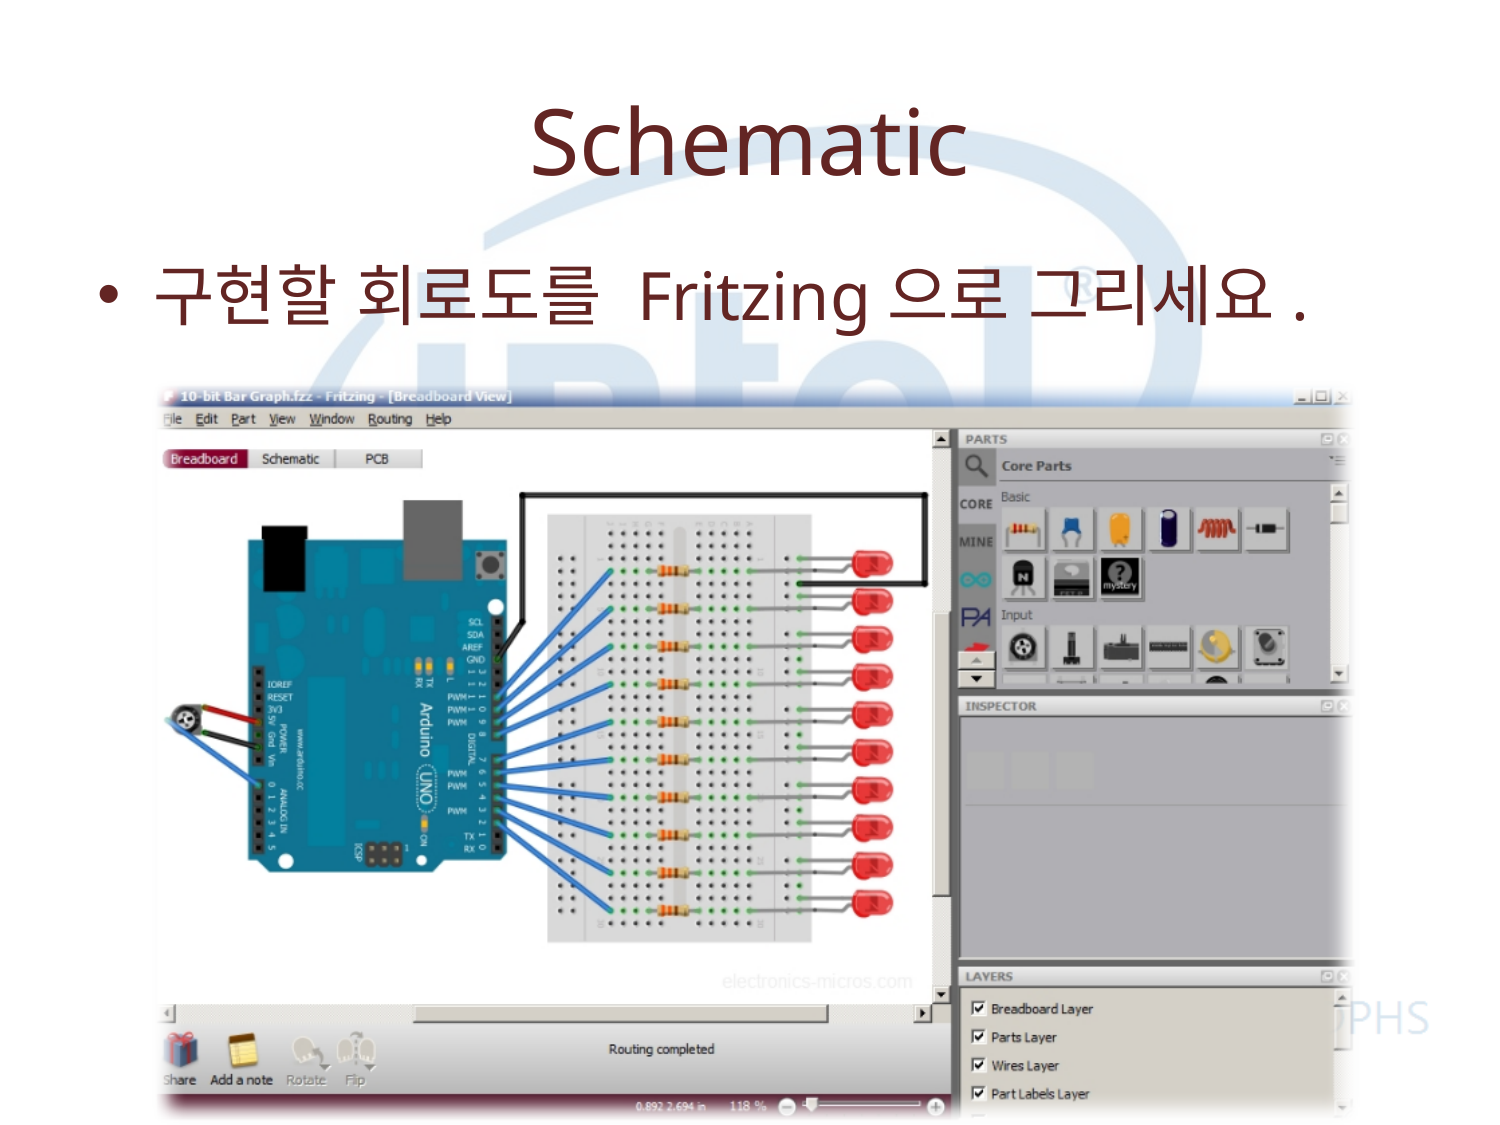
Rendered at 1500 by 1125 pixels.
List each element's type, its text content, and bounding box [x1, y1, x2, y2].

title Schematic [75, 45, 1425, 233]
picture [152, 381, 1360, 1125]
list 구현할 회로도를 Fritzing으로 그리세요. [82, 246, 1425, 347]
